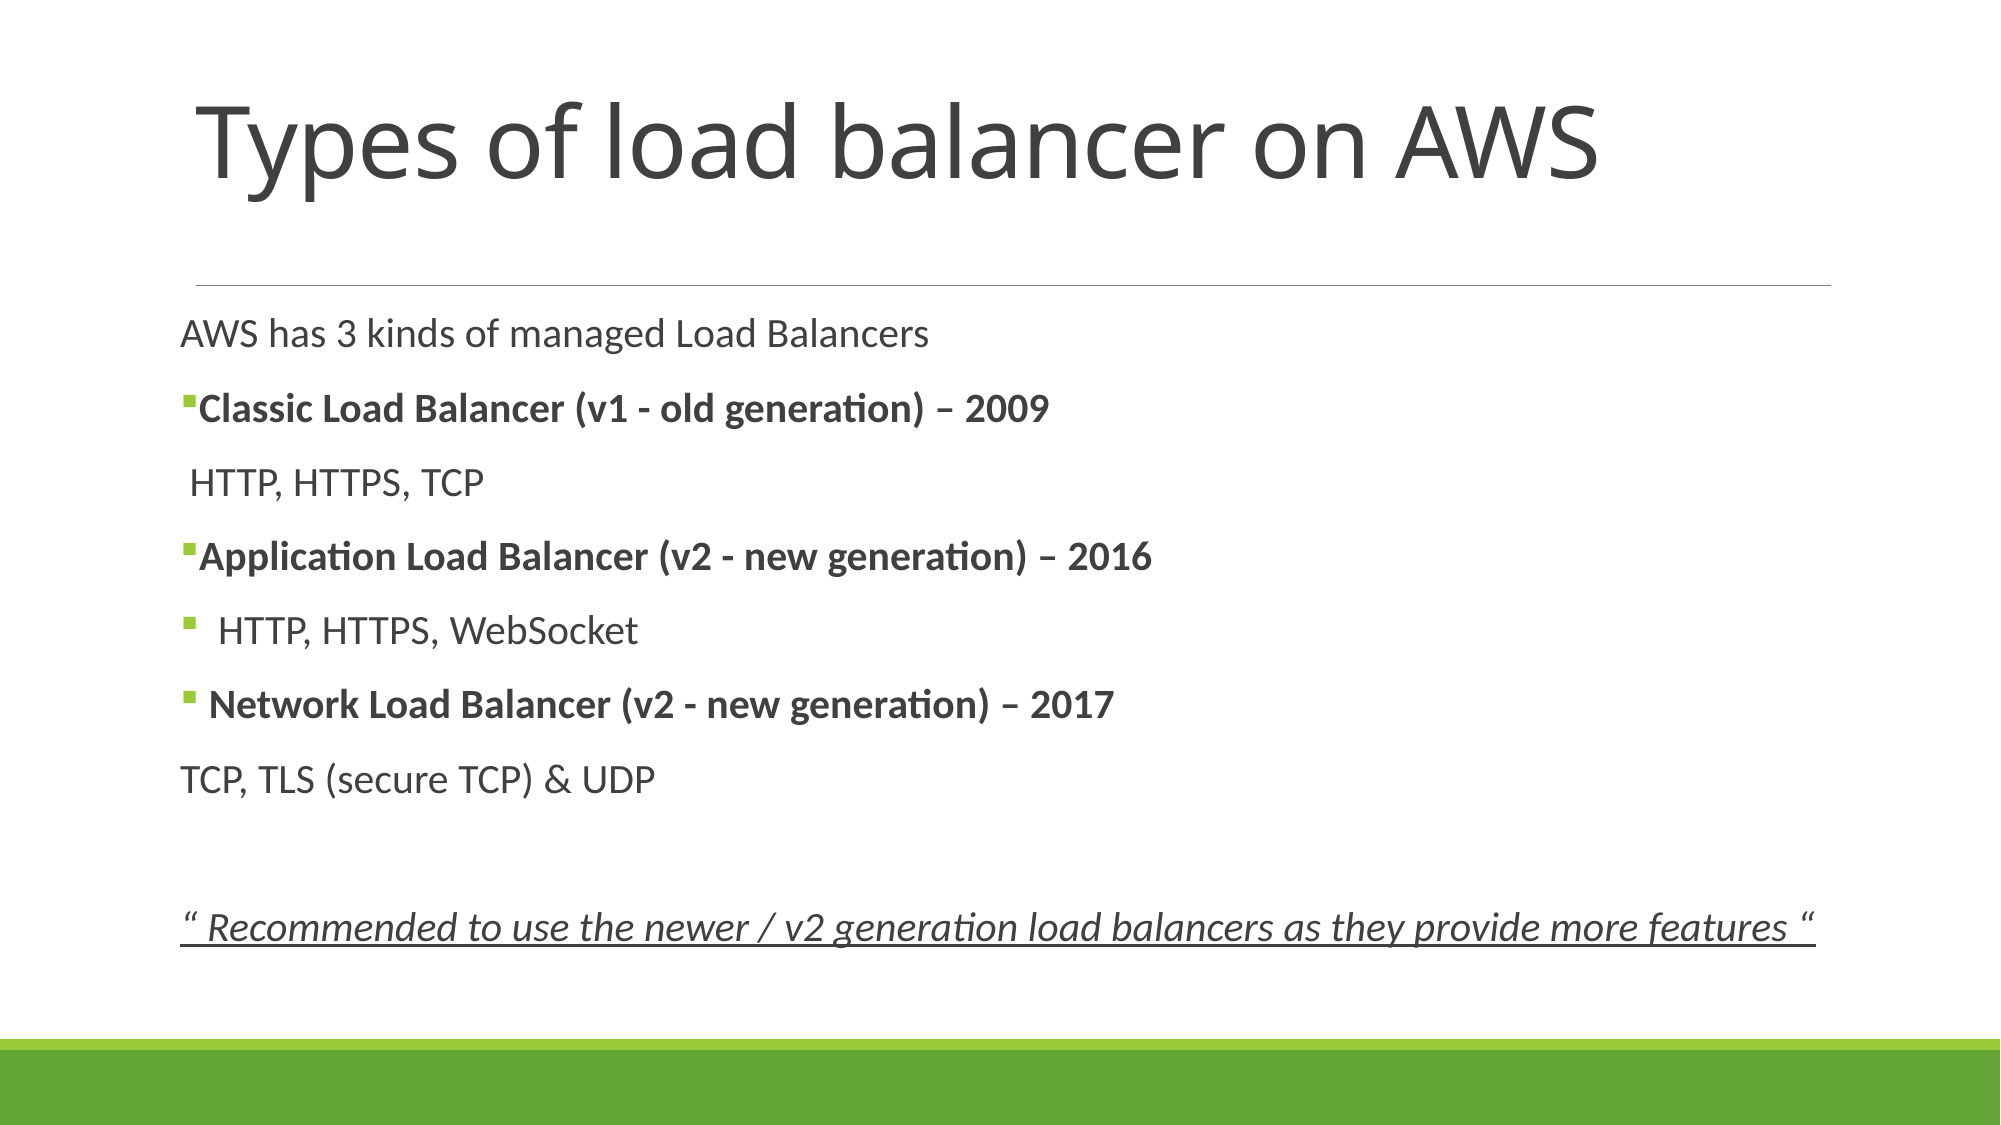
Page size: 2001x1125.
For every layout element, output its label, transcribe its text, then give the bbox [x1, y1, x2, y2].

list AWS has 3 kinds of managed Load Balancers Classic Load Balancer (v1 - old generation) – 2009 HTTP, HTTPS, TCP Application Load Balancer (v2 - new generation) – 2016 HTTP, HTTPS, WebSocket Network Load Balancer (v2 - new generation) – 2017 TCP, TLS (secure TCP) & UDP “ Recommended to use the newer / v2 generation load balancers as they provide more features “ [180, 304, 1935, 1028]
title Types of load balancer on AWS [180, 47, 1830, 207]
